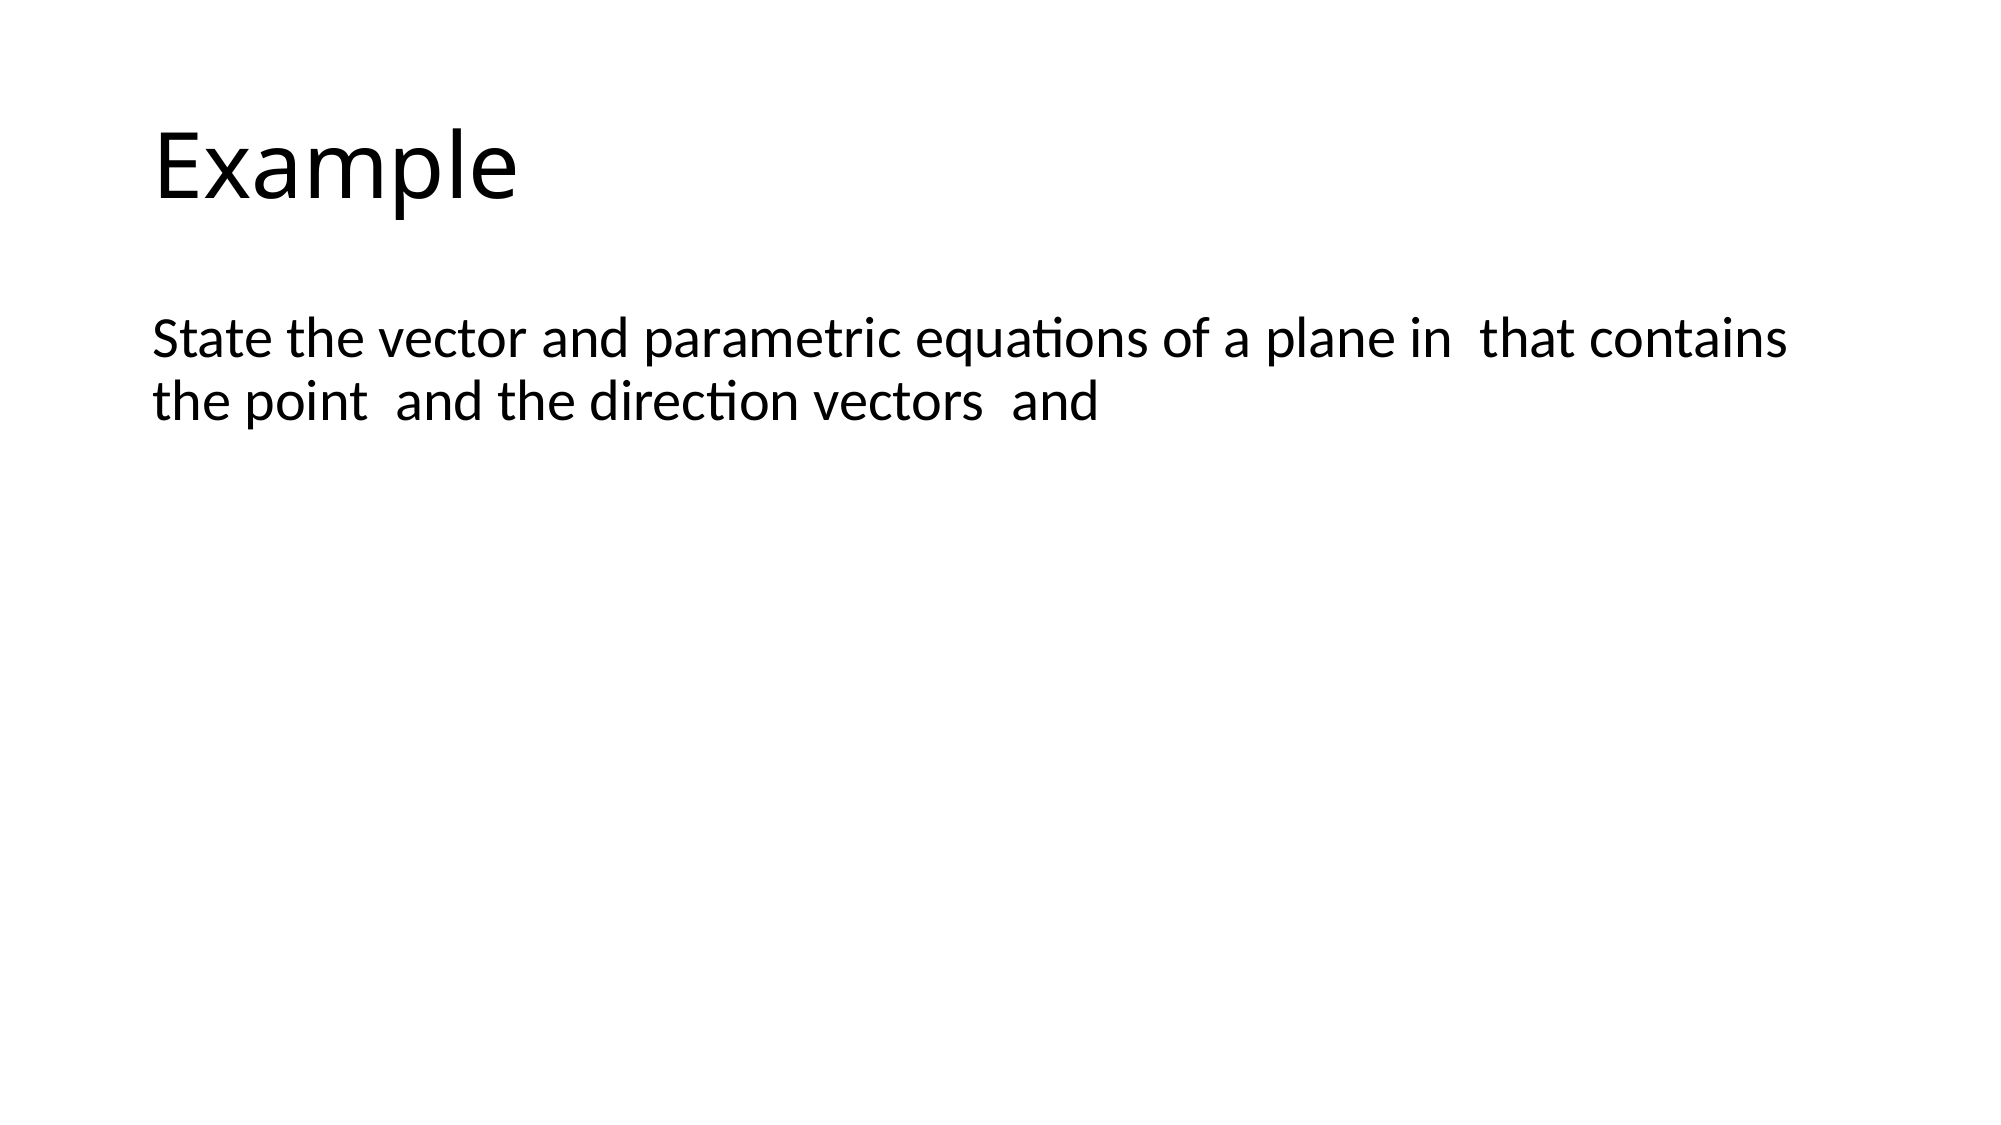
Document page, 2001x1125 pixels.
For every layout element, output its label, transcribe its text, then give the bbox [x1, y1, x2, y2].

title Example [137, 59, 1863, 278]
